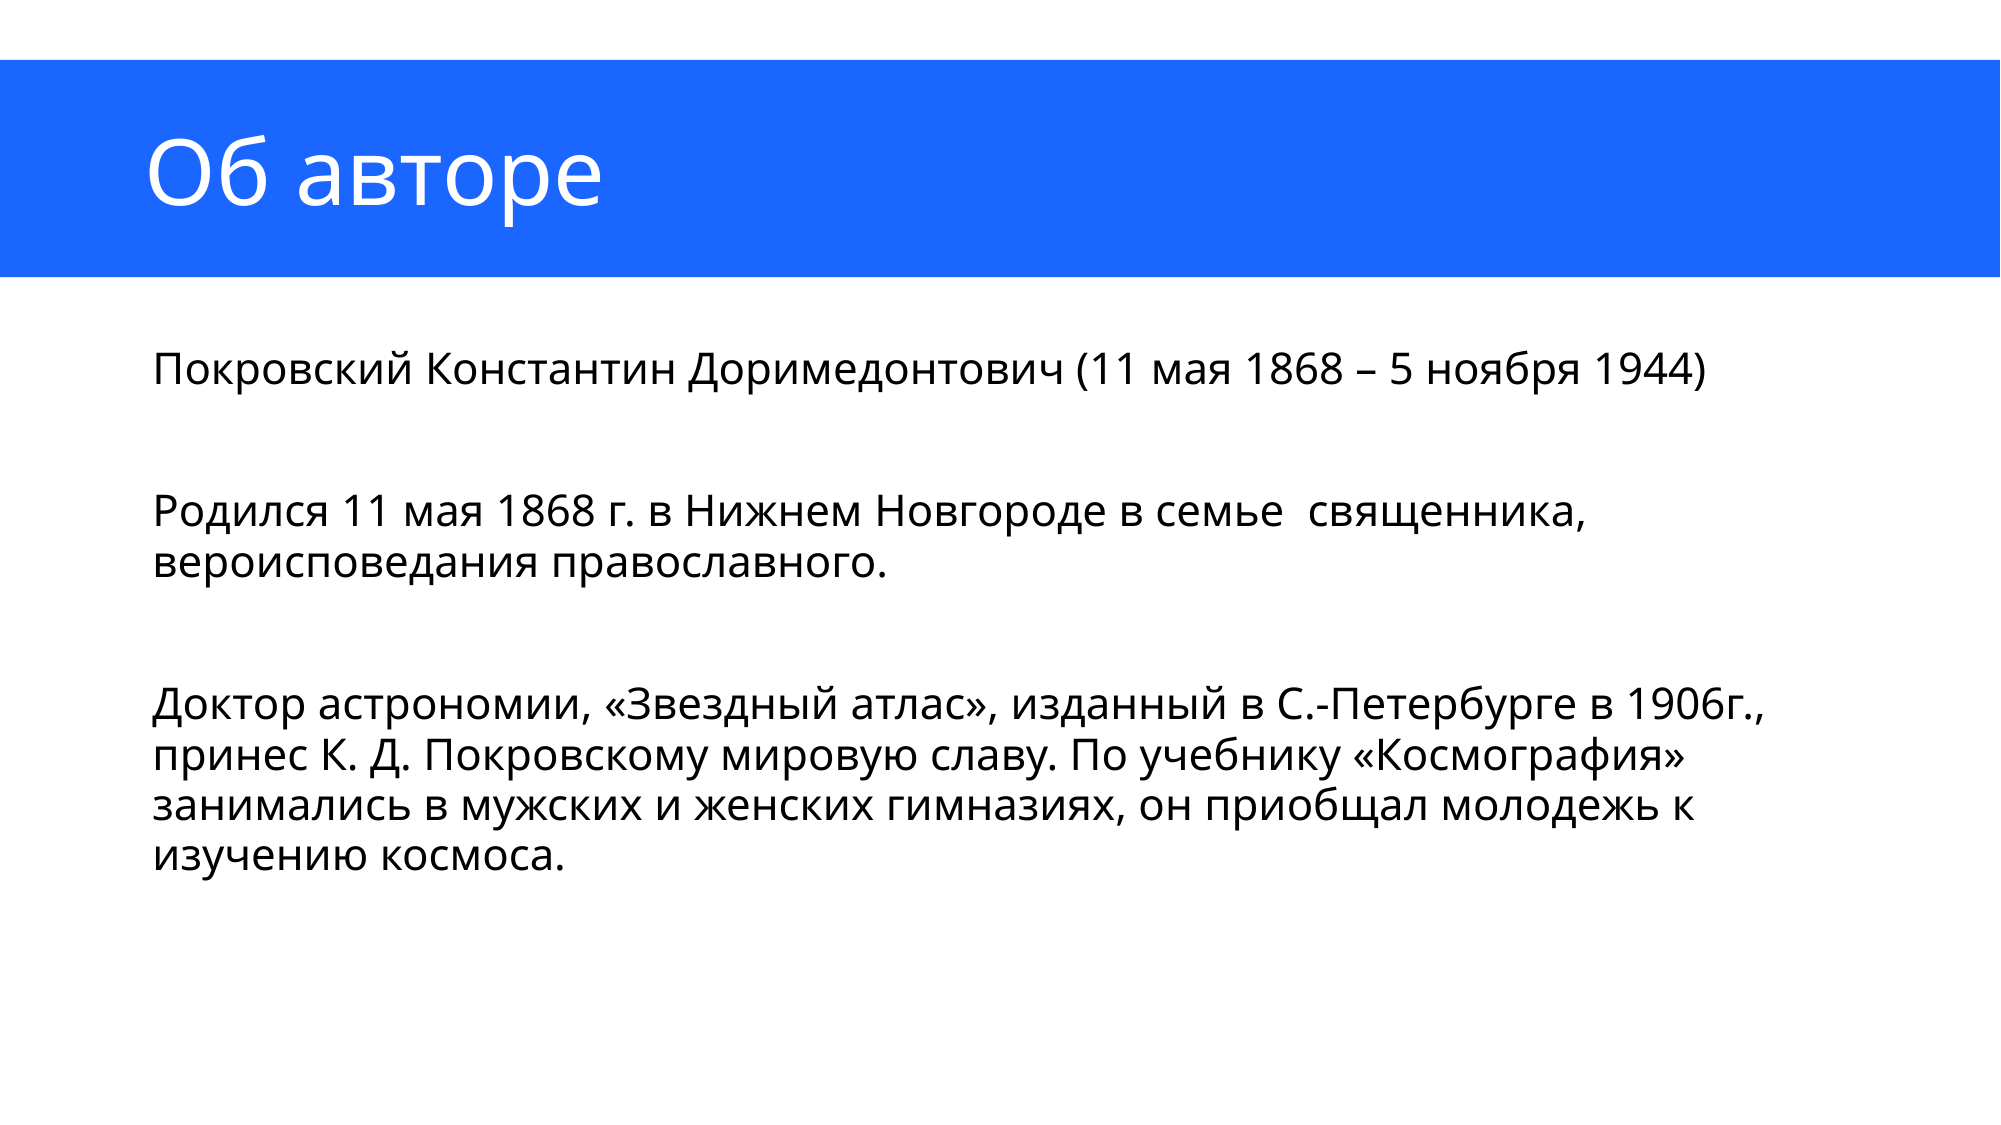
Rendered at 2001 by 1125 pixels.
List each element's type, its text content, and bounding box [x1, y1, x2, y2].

title Об авторе [136, 59, 1863, 278]
text_box Покровский Константин Доримедонтович (11 мая 1868 – 5 ноября 1944) Родился 11 мая 1868 г. в Нижнем Новгороде в семье священника, вероисповедания православного. Доктор астрономии, «Звездный атлас», изданный в С.-Петербурге в 1906г., принес К. Д. Покровскому мировую славу. По учебнику «Космография» занимались в мужских и женских гимназиях, он приобщал молодежь к изучению космоса. [144, 336, 1855, 1005]
